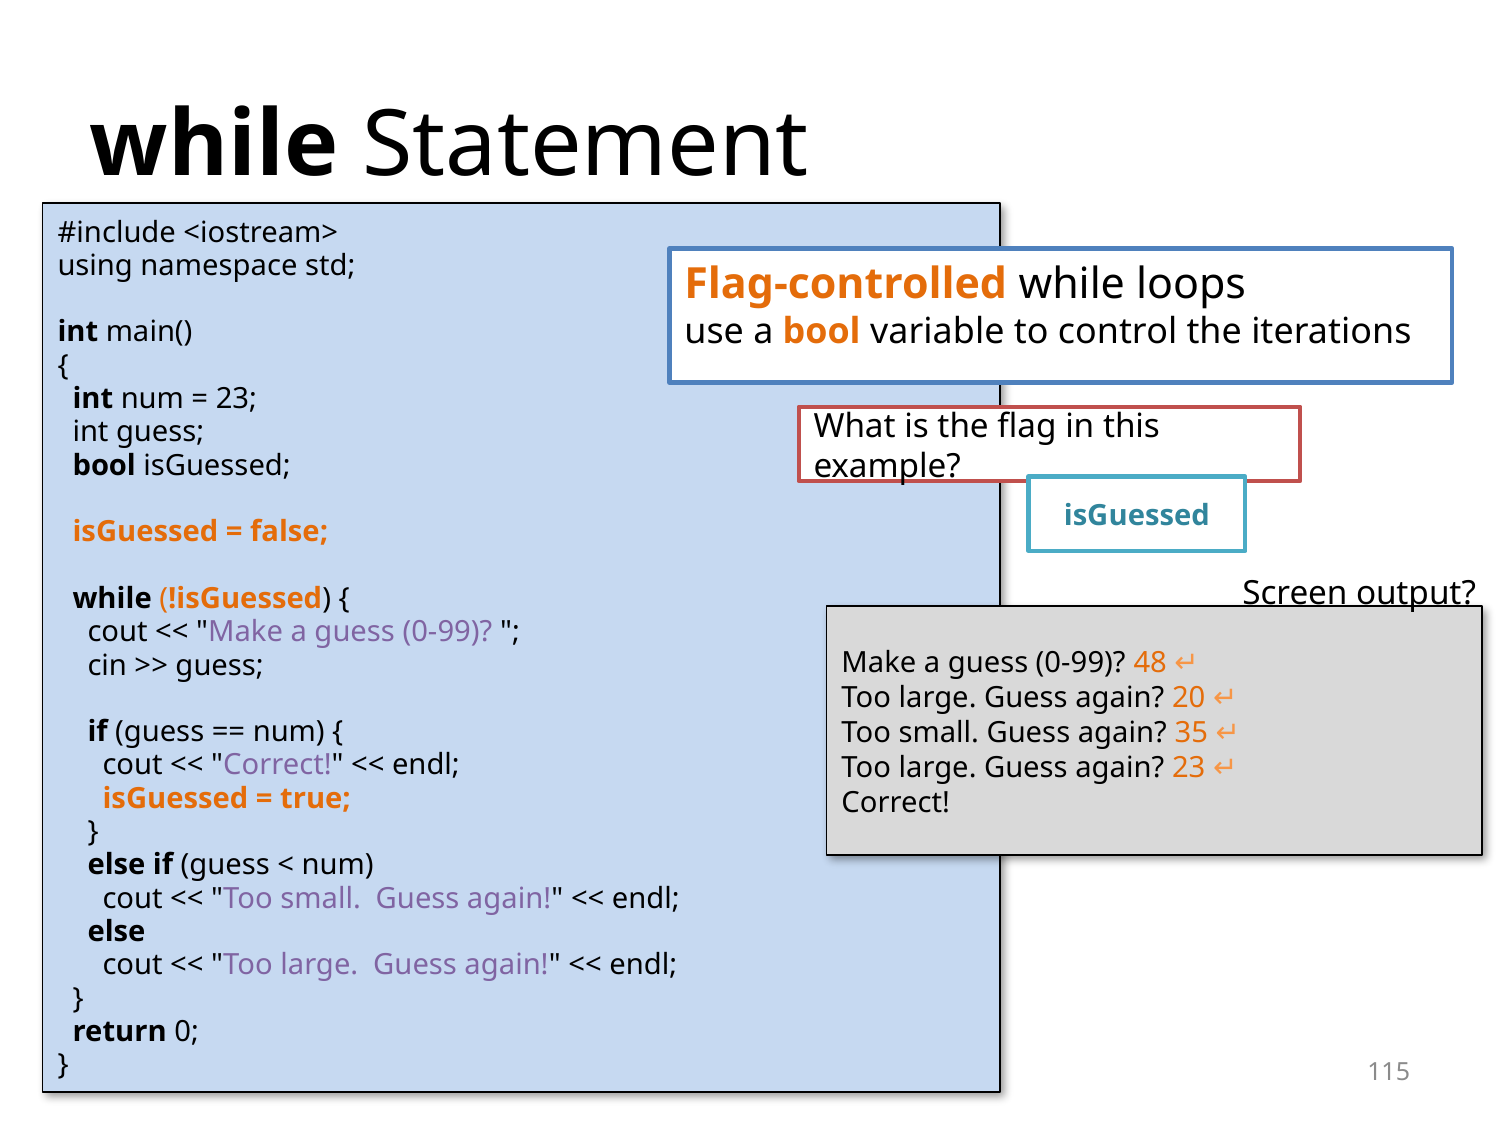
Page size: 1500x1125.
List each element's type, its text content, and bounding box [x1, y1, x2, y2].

text_box #include <iostream> using namespace std; int main() { int num = 23; int guess; bool isGuessed; isGuessed = false; while (!isGuessed) { cout << "Make a guess (0-99)? "; cin >> guess; if (guess == num) { cout << "Correct!" << endl; isGuessed = true; } else if (guess < num) cout << "Too small. Guess again!" << endl; else cout << "Too large. Guess again!" << endl; } return 0; } [42, 202, 1001, 1093]
text_box while Statement [74, 45, 1425, 233]
text_box What is the flag in this example? [797, 405, 1302, 483]
text_box Flag-controlled while loops use a bool variable to control the iterations [667, 246, 1454, 385]
text_box <number> [1074, 1042, 1425, 1103]
text_box Screen output? [1227, 564, 1500, 619]
text_box Make a guess (0-99)? 48 ↵ Too large. Guess again? 20 ↵ Too small. Guess again? 35 ↵ Too large. Guess again? 23 ↵ Correct! [826, 605, 1483, 856]
text_box isGuessed [1026, 474, 1247, 553]
